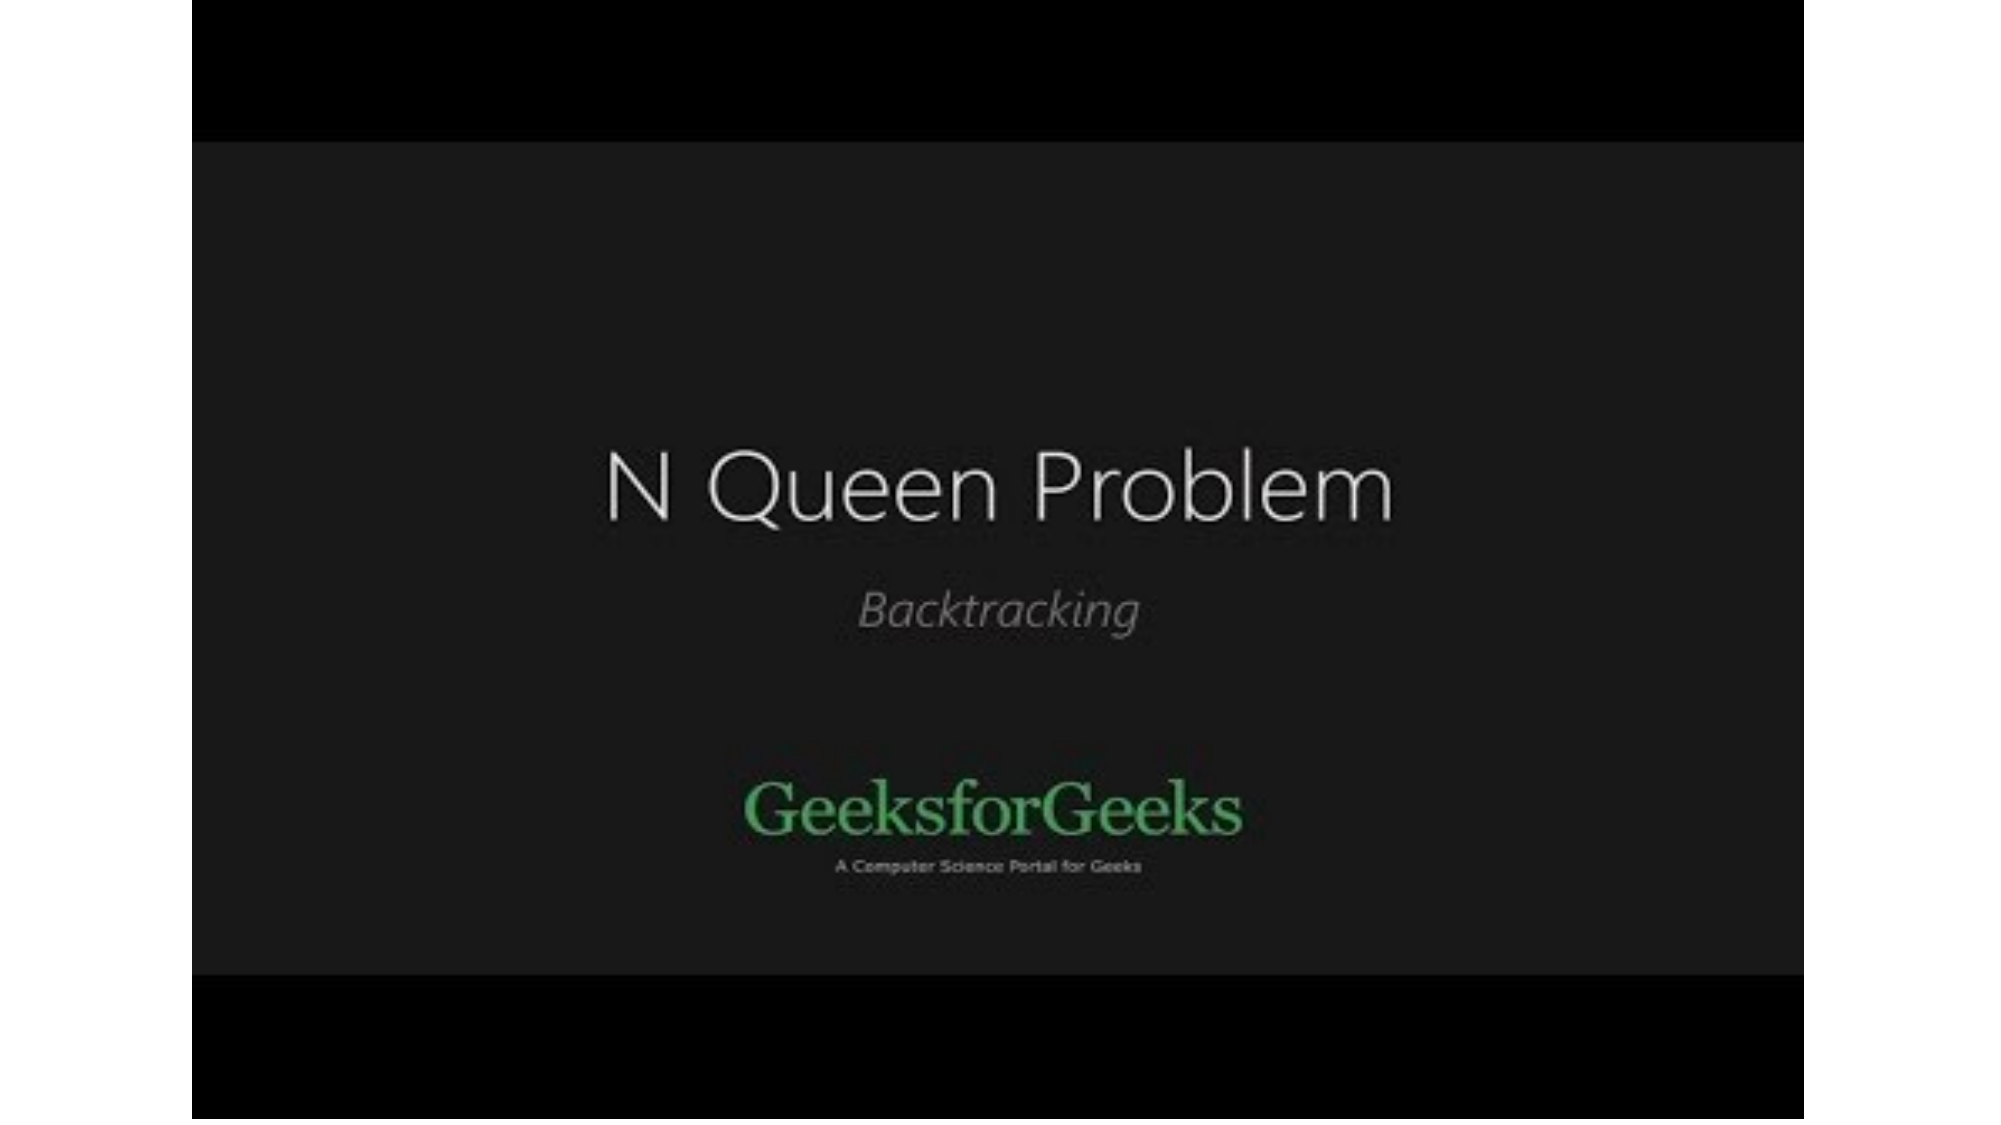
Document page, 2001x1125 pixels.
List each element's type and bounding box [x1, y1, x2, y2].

list [191, 0, 1805, 1119]
